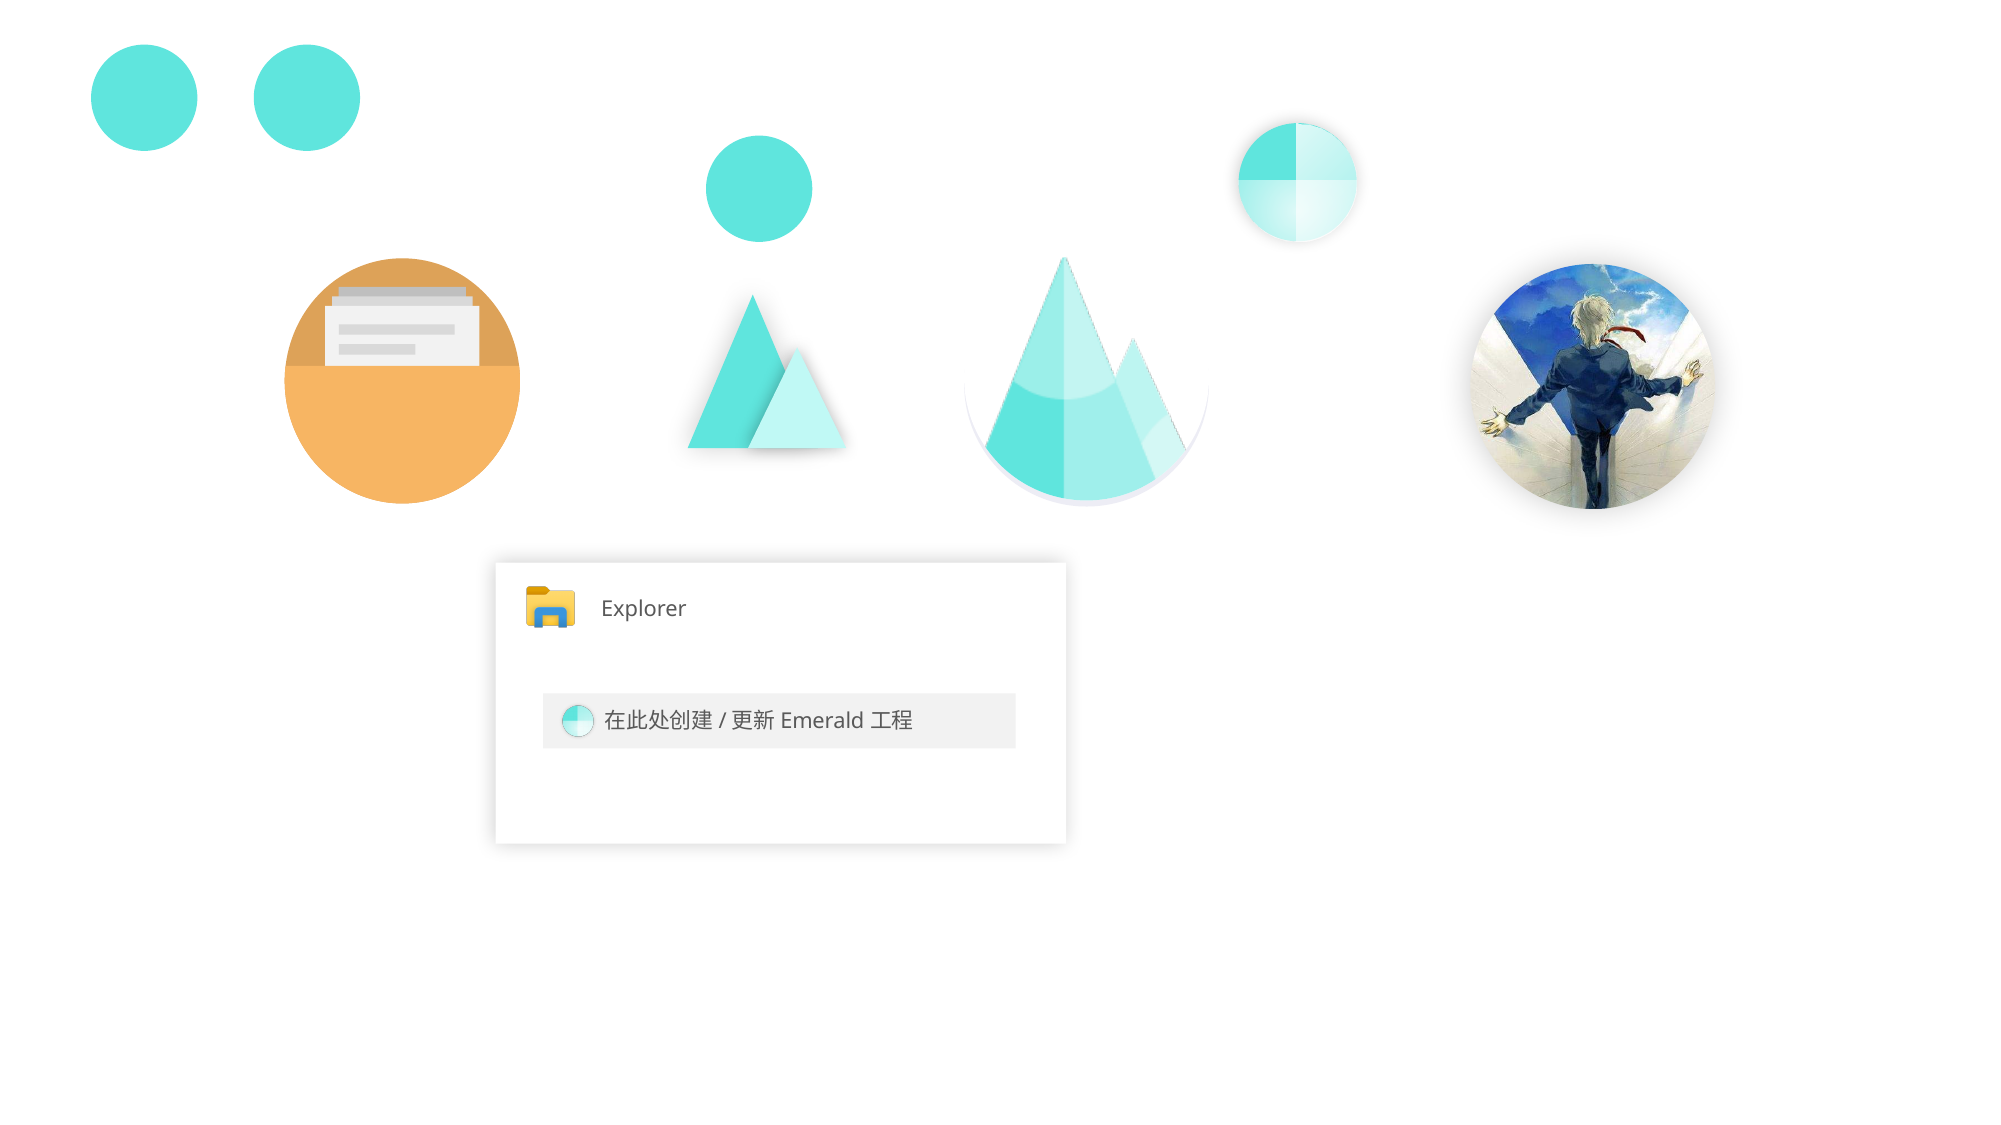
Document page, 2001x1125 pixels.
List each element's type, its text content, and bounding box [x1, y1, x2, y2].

text_box Explorer [586, 587, 702, 629]
text_box [338, 343, 416, 356]
text_box [686, 291, 780, 450]
text_box [494, 561, 1067, 845]
text_box [338, 286, 467, 295]
text_box [324, 305, 481, 364]
text_box [283, 364, 522, 505]
picture [558, 701, 598, 741]
text_box [252, 43, 362, 152]
picture [523, 579, 578, 635]
text_box [331, 295, 474, 305]
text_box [964, 255, 1209, 507]
text_box [90, 43, 199, 152]
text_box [1238, 123, 1357, 242]
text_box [542, 693, 1016, 749]
text_box [1469, 262, 1717, 511]
text_box [704, 134, 814, 243]
text_box [338, 323, 456, 336]
text_box [930, 240, 1180, 490]
text_box [284, 257, 521, 365]
text_box [746, 344, 848, 450]
